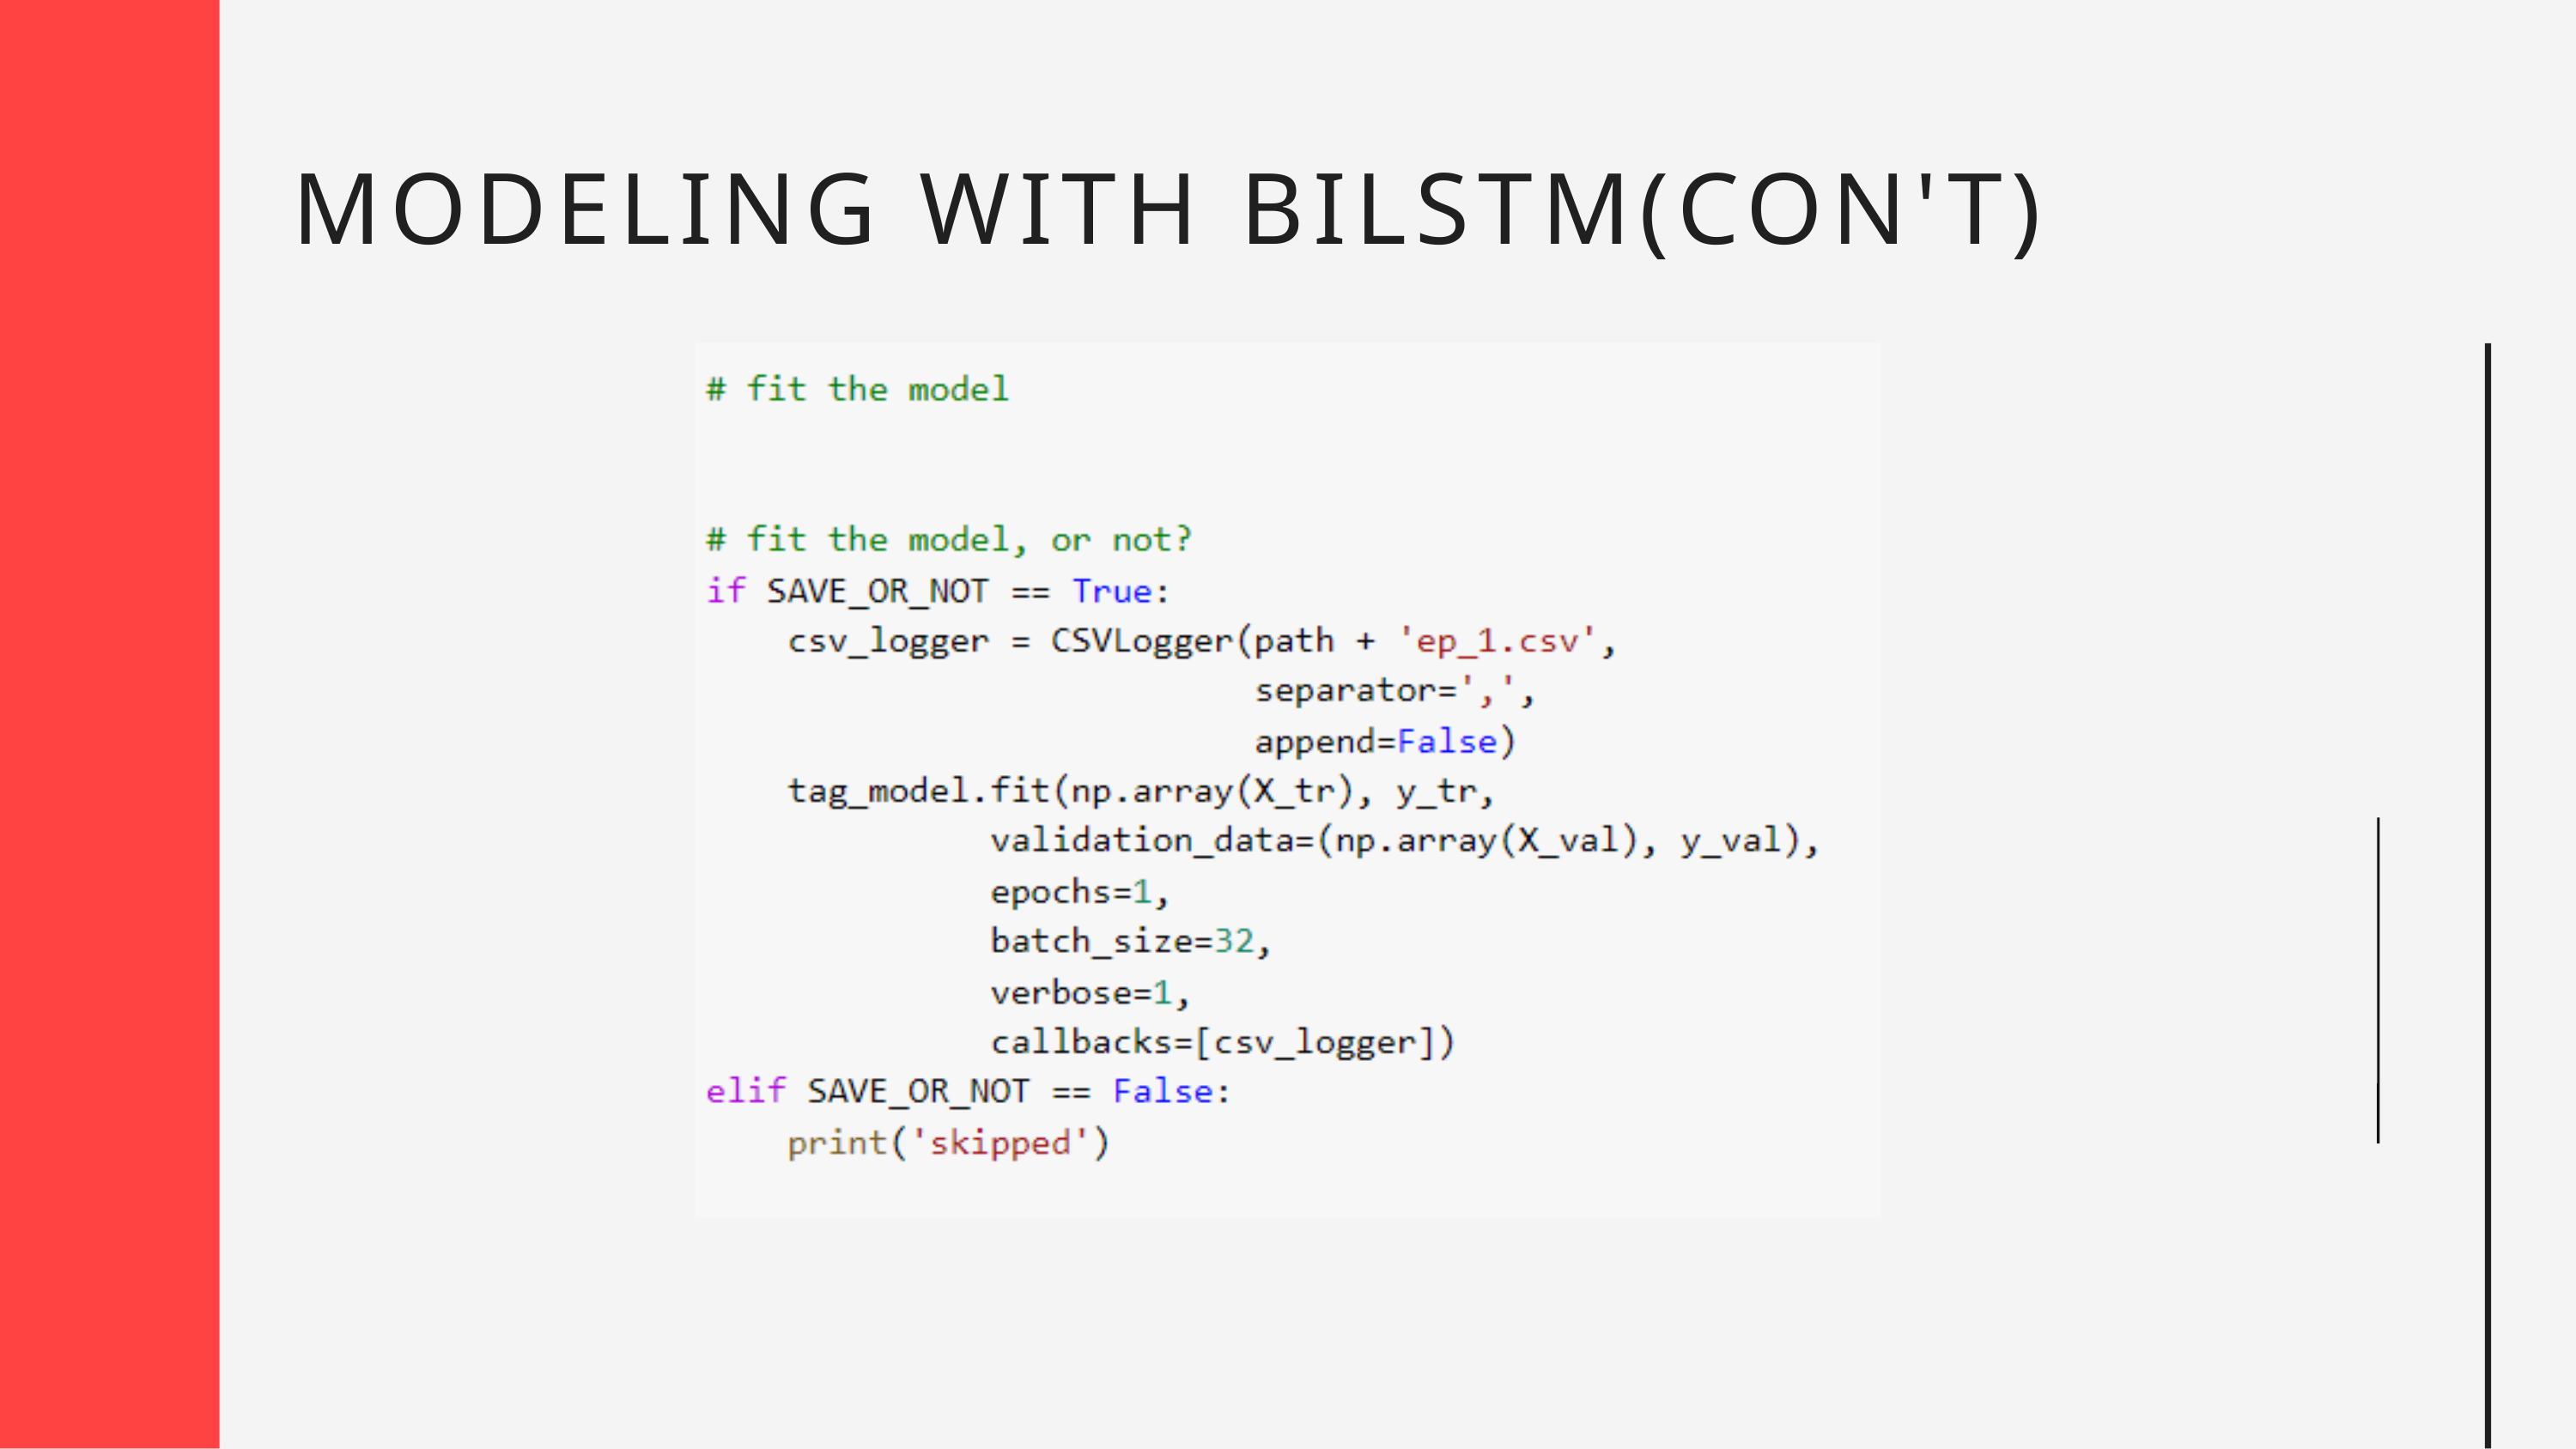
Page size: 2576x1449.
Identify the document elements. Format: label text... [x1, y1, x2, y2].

picture [694, 343, 1881, 1218]
text_box MODELING WITH BILSTM(CON'T) [292, 141, 2432, 264]
text_box [0, 0, 220, 1449]
text_box [2484, 343, 2492, 1449]
